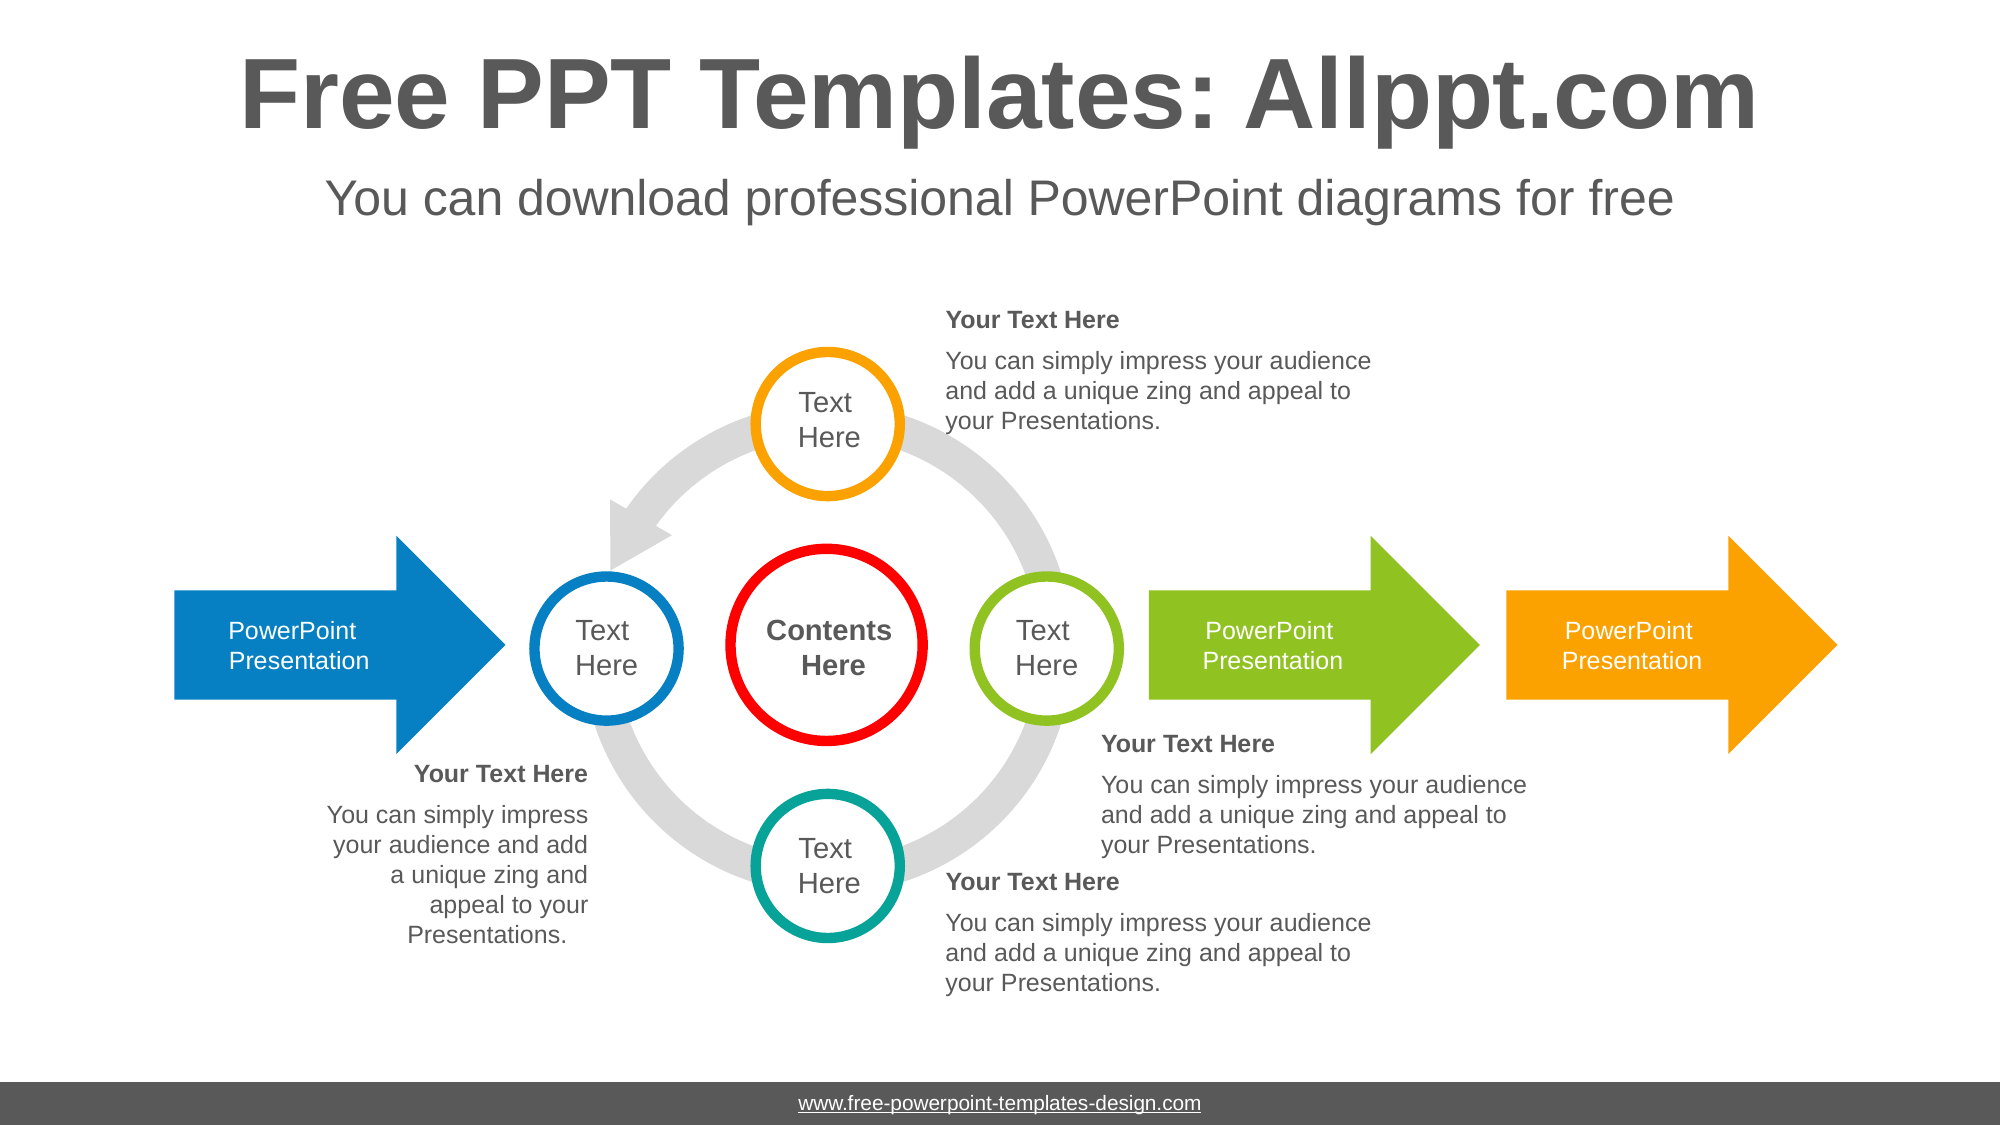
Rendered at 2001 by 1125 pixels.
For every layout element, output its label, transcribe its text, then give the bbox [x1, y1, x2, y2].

list You can download professional PowerPoint diagrams for free [0, 164, 2000, 234]
text_box www.free-powerpoint-templates-design.com [0, 1082, 2000, 1123]
text_box PowerPoint Presentation [211, 607, 388, 682]
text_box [304, 750, 604, 958]
text_box [1147, 533, 1482, 720]
text_box PowerPoint Presentation [1186, 607, 1368, 682]
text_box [1086, 720, 1568, 868]
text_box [930, 857, 1413, 1005]
title Free PPT Templates: Allppt.com [0, 32, 2000, 161]
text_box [930, 296, 1413, 444]
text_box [534, 351, 1119, 938]
text_box [173, 533, 507, 750]
text_box [1505, 533, 1839, 757]
text_box PowerPoint Presentation [1543, 607, 1728, 682]
